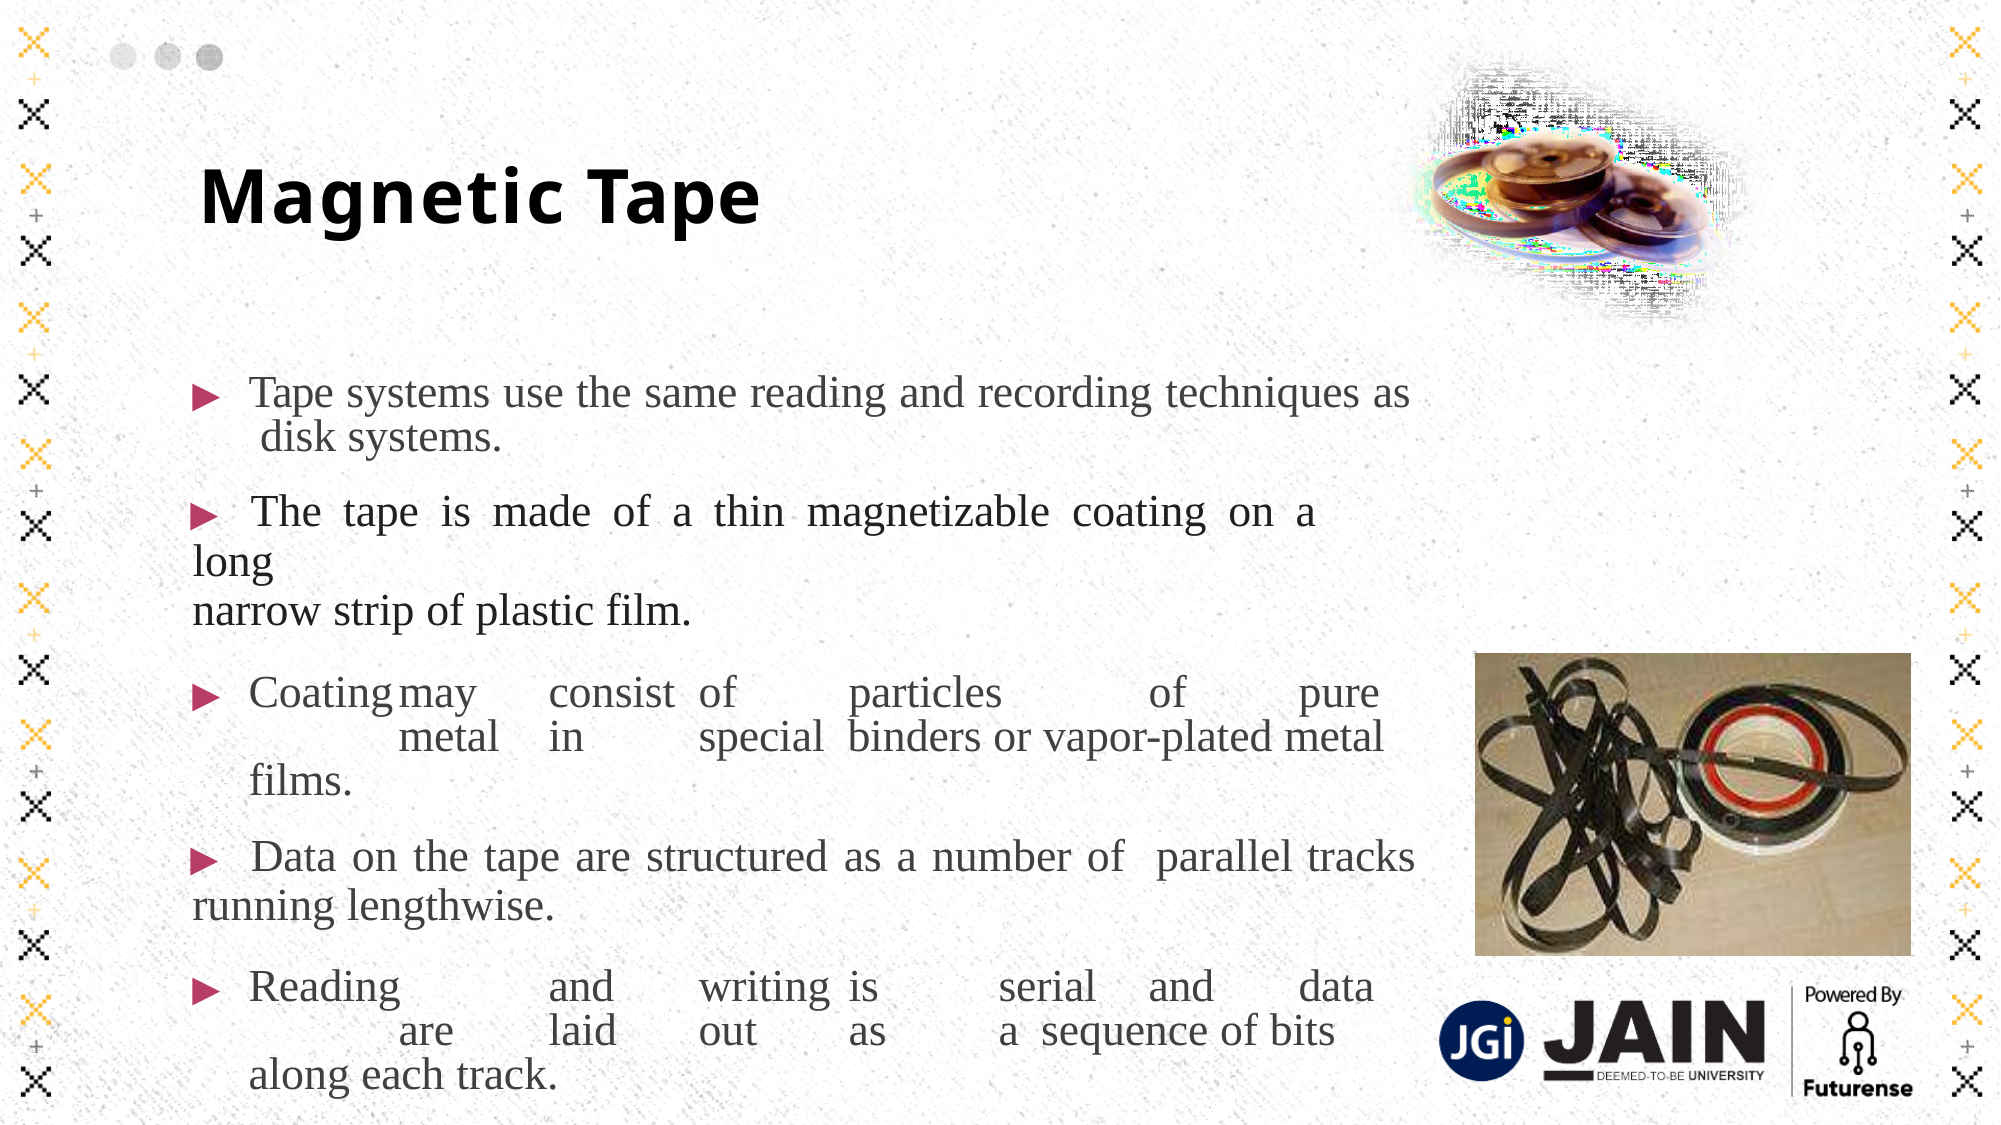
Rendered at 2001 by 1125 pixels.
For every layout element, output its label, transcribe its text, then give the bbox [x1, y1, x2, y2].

text_box ▶ Tape systems use the same reading and recording techniques as disk systems. ▶ The tape is made of a thin magnetizable coating on a long narrow strip of plastic film. ▶ Coating may consist of particles of pure metal in special binders or vapor-plated metal films. ▶ Data on the tape are structured as a number of parallel tracks running lengthwise. ▶ Reading and writing is serial and data are laid out as a sequence of bits along each track. ▶ Data are read and written in contiguous blocks called physical records. [190, 359, 1419, 1125]
title Magnetic Tape [196, 48, 1121, 239]
picture [0, 0, 2001, 1125]
